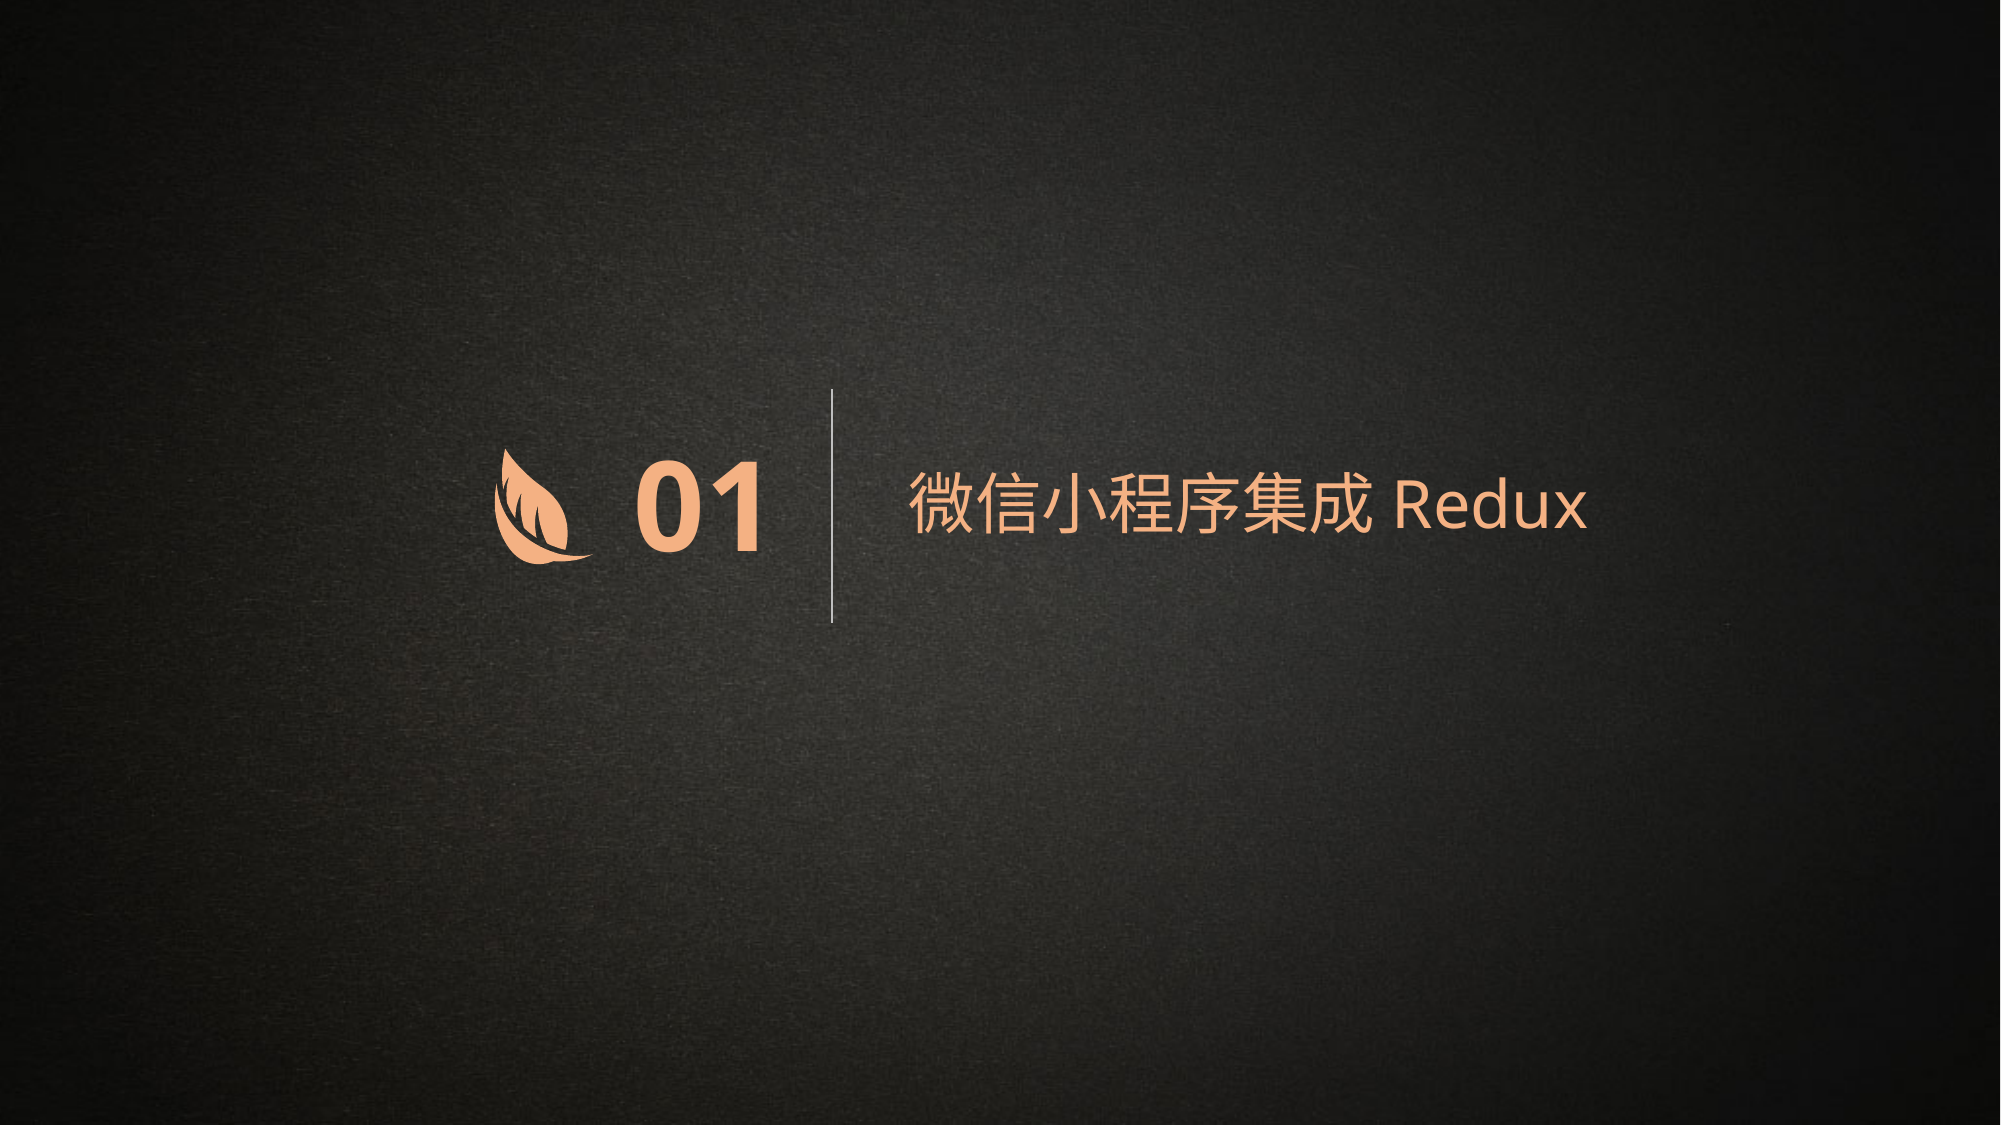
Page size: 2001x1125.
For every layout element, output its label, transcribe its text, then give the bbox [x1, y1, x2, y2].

text_box 微信小程序集成Redux [893, 454, 1604, 550]
text_box [502, 448, 568, 550]
text_box [494, 483, 593, 565]
picture [0, 0, 2001, 1125]
text_box 01 [619, 419, 792, 585]
